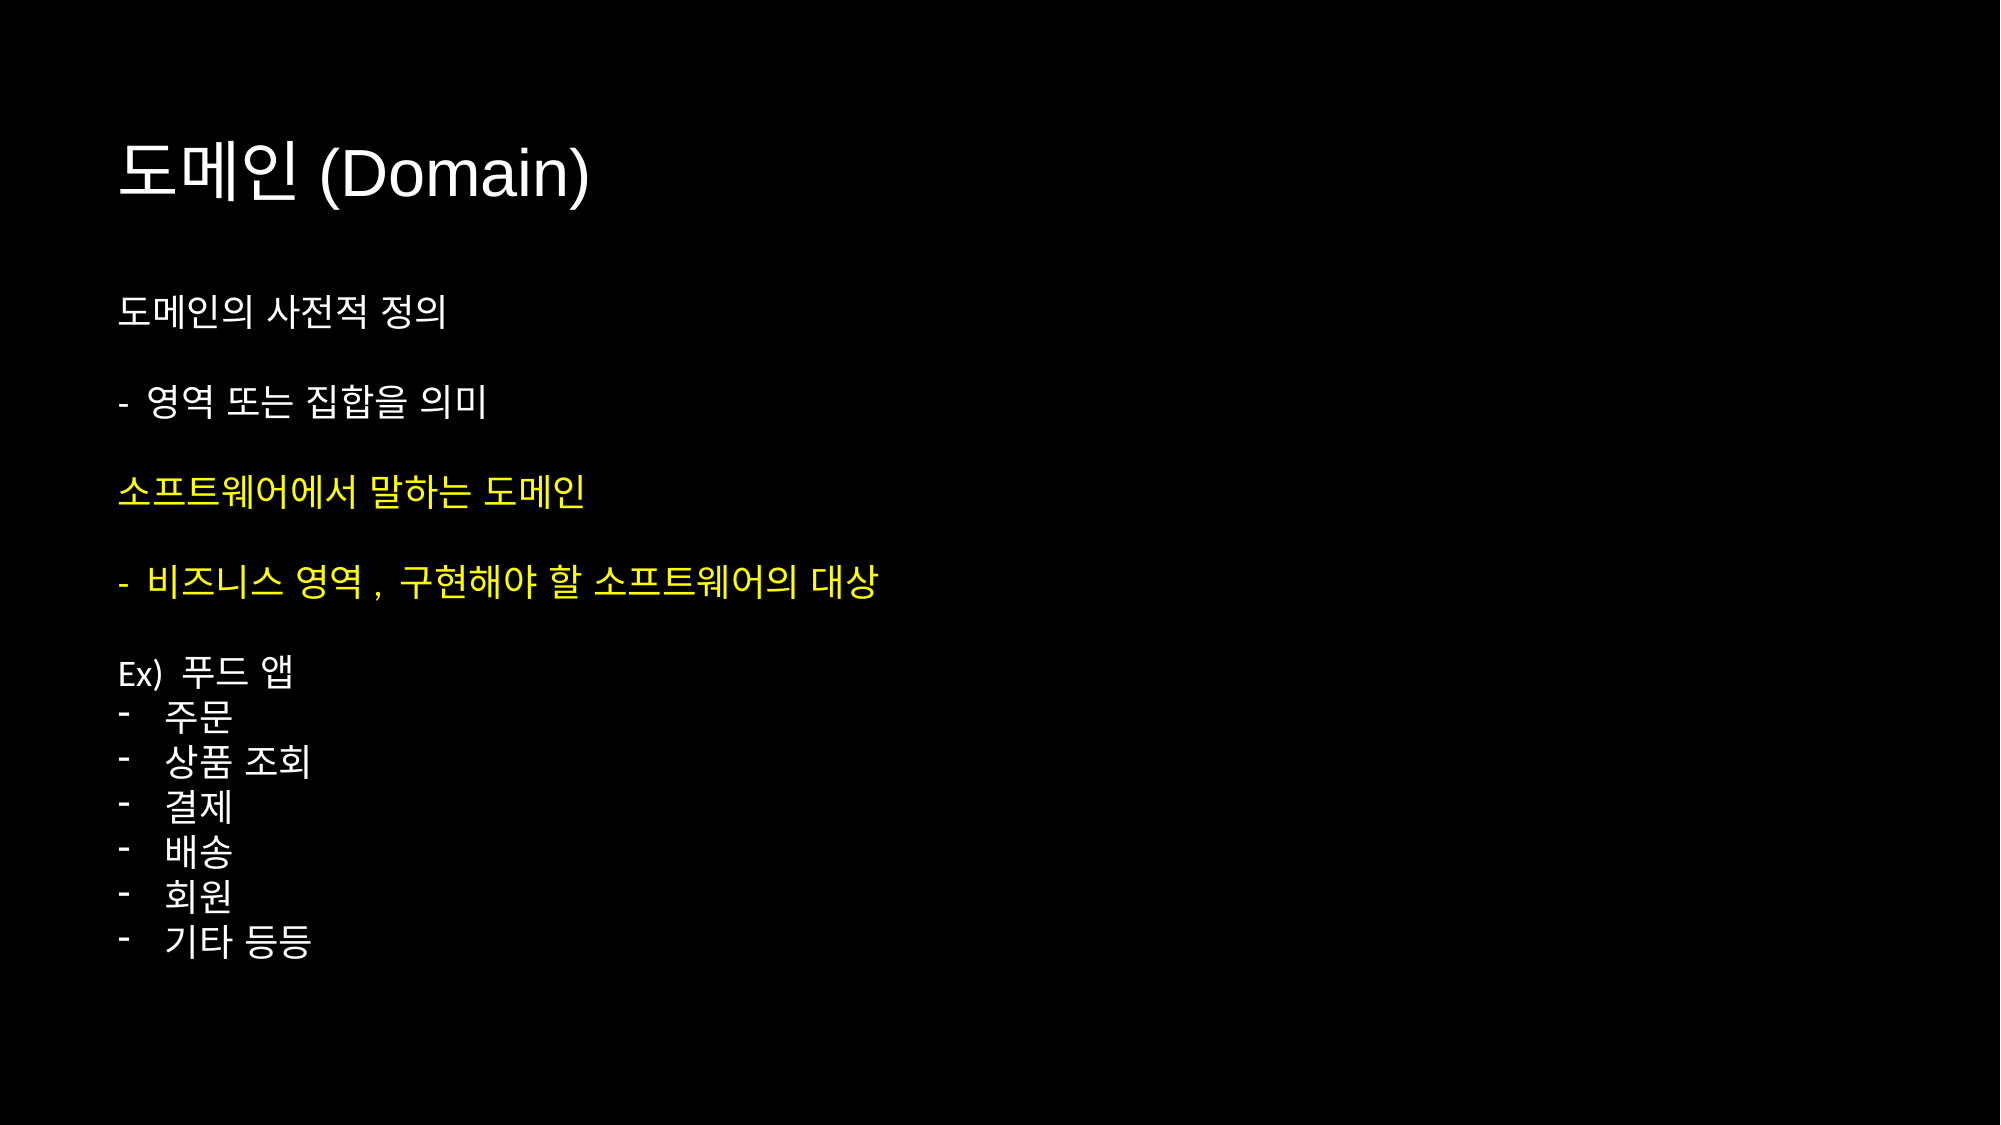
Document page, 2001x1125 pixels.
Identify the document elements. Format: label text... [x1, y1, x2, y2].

text_box 도메인의 사전적 정의 - 영역 또는 집합을 의미 소프트웨어에서 말하는 도메인 - 비즈니스 영역, 구현해야 할 소프트웨어의 대상 Ex) 푸드 앱 주문 상품 조회 결제 배송 회원 기타 등등 [103, 281, 1819, 1017]
text_box 도메인(Domain) [102, 122, 887, 218]
